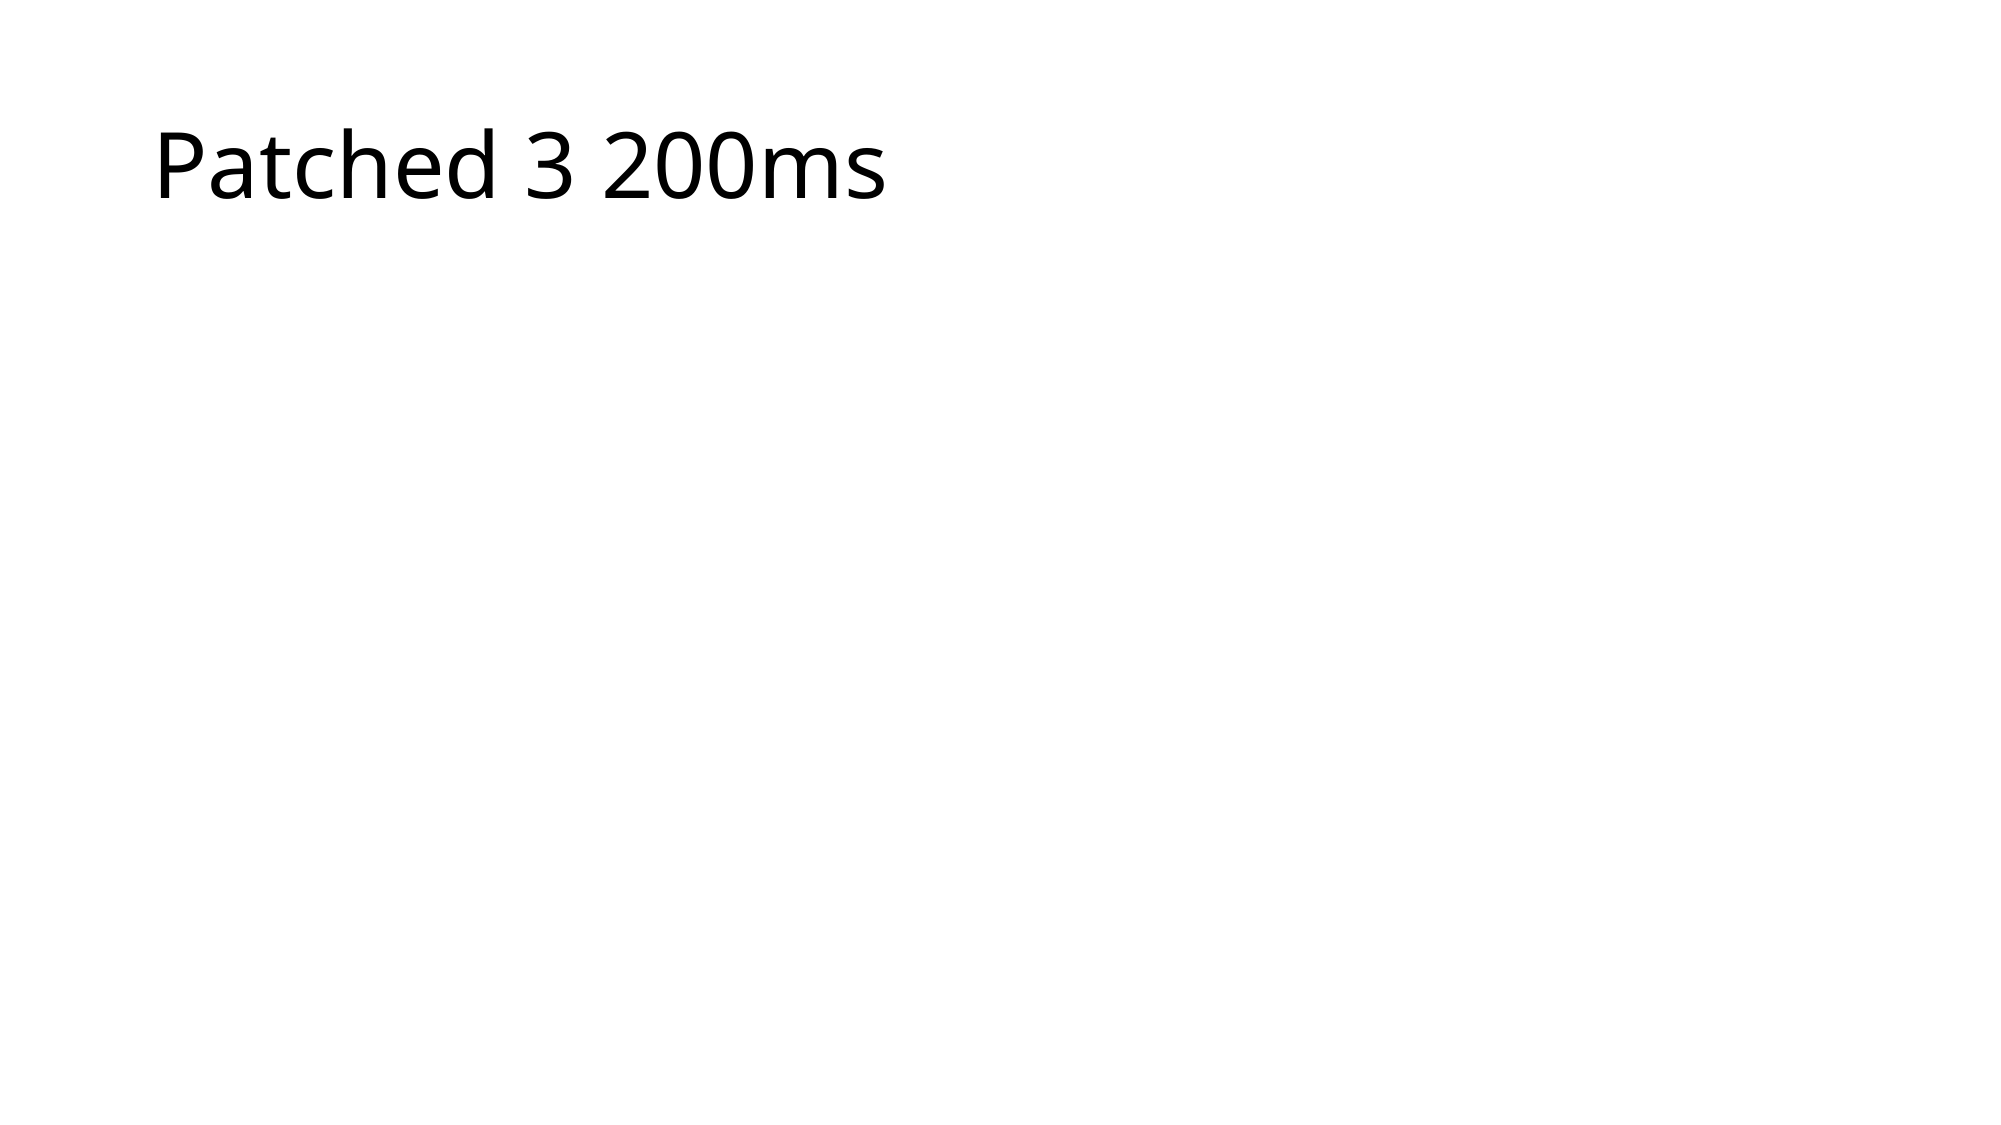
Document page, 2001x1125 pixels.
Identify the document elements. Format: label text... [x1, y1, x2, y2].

title Patched 3 200ms [137, 59, 1863, 278]
